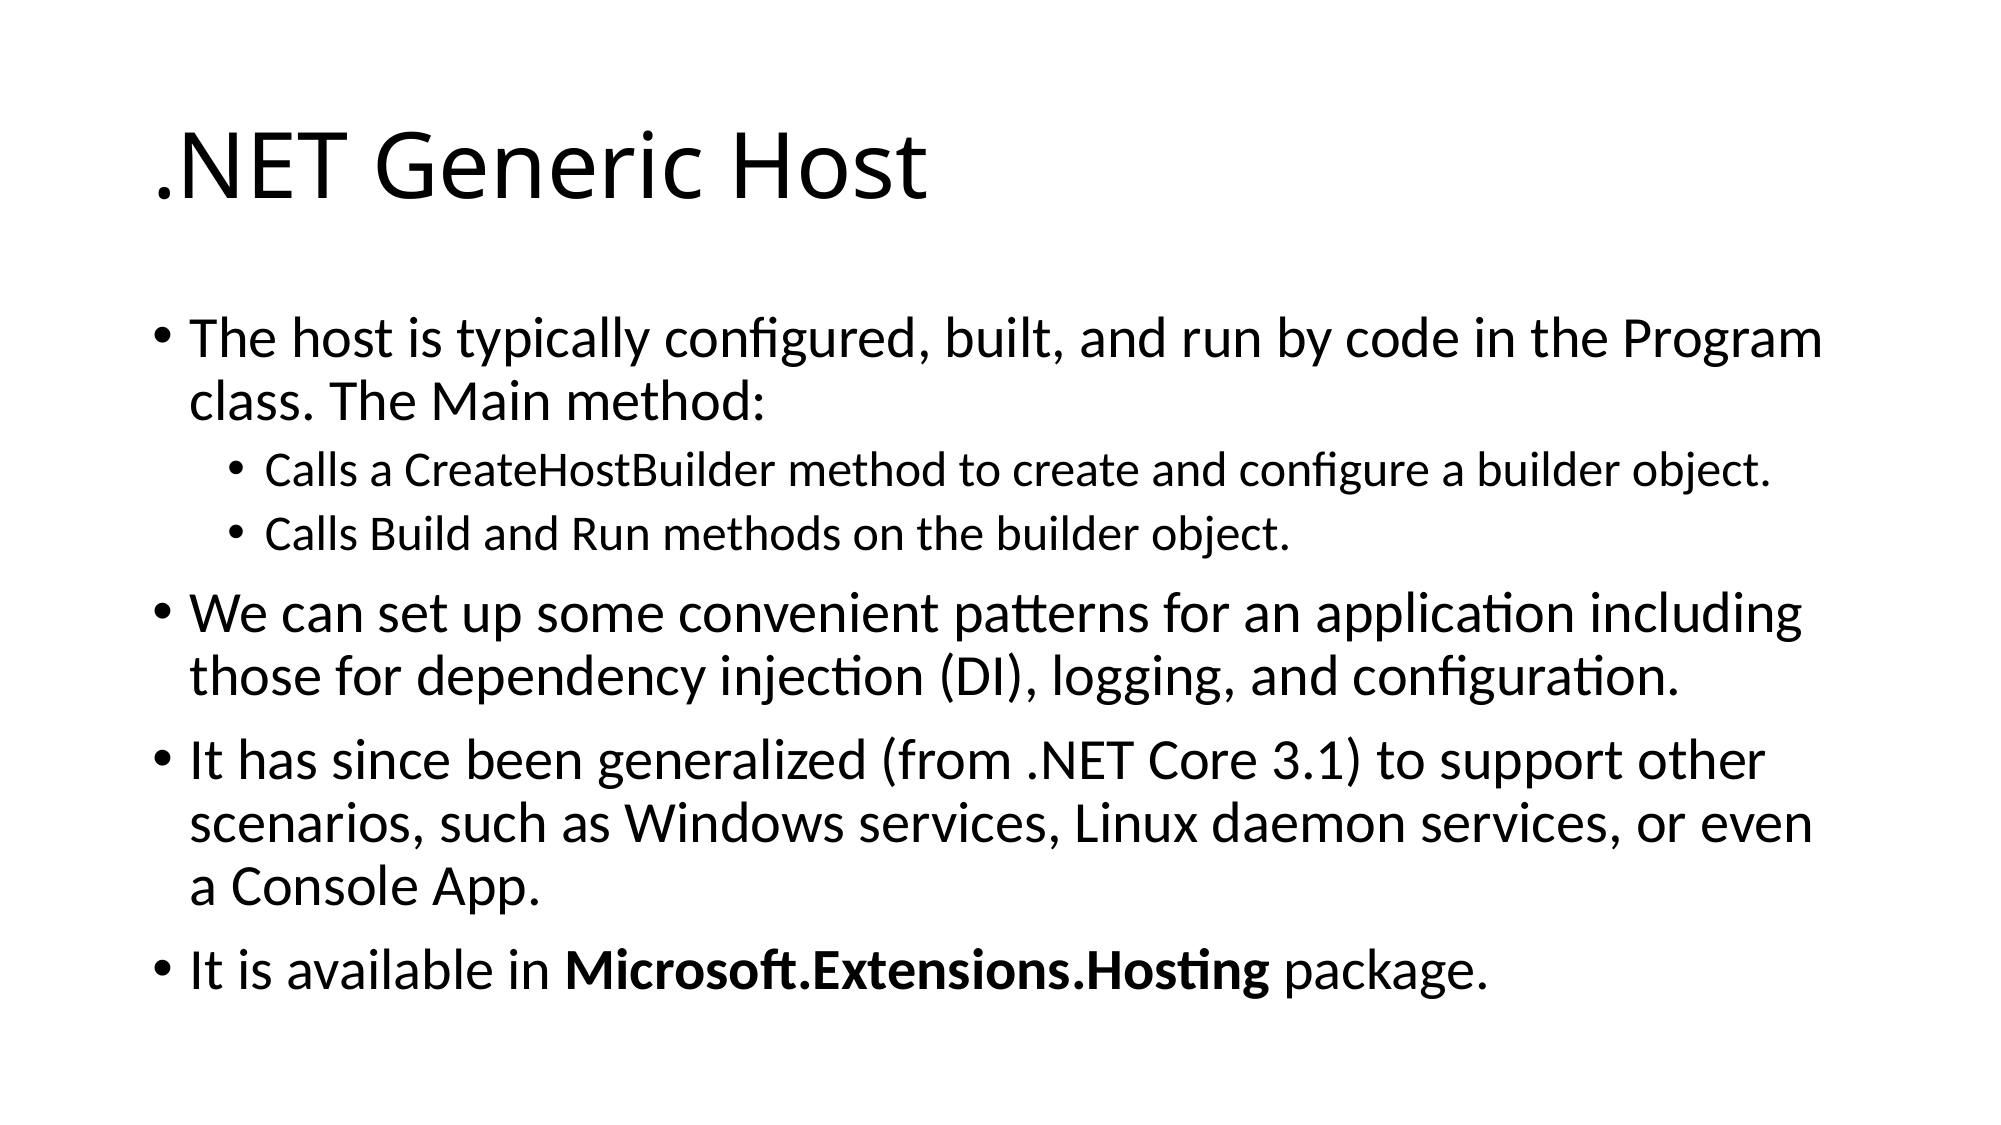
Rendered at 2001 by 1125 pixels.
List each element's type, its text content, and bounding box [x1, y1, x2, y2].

title .NET Generic Host [137, 59, 1863, 278]
list The host is typically configured, built, and run by code in the Program class. The Main method: Calls a CreateHostBuilder method to create and configure a builder object. Calls Build and Run methods on the builder object. We can set up some convenient patterns for an application including those for dependency injection (DI), logging, and configuration. It has since been generalized (from .NET Core 3.1) to support other scenarios, such as Windows services, Linux daemon services, or even a Console App. It is available in Microsoft.Extensions.Hosting package. [137, 299, 1863, 1014]
